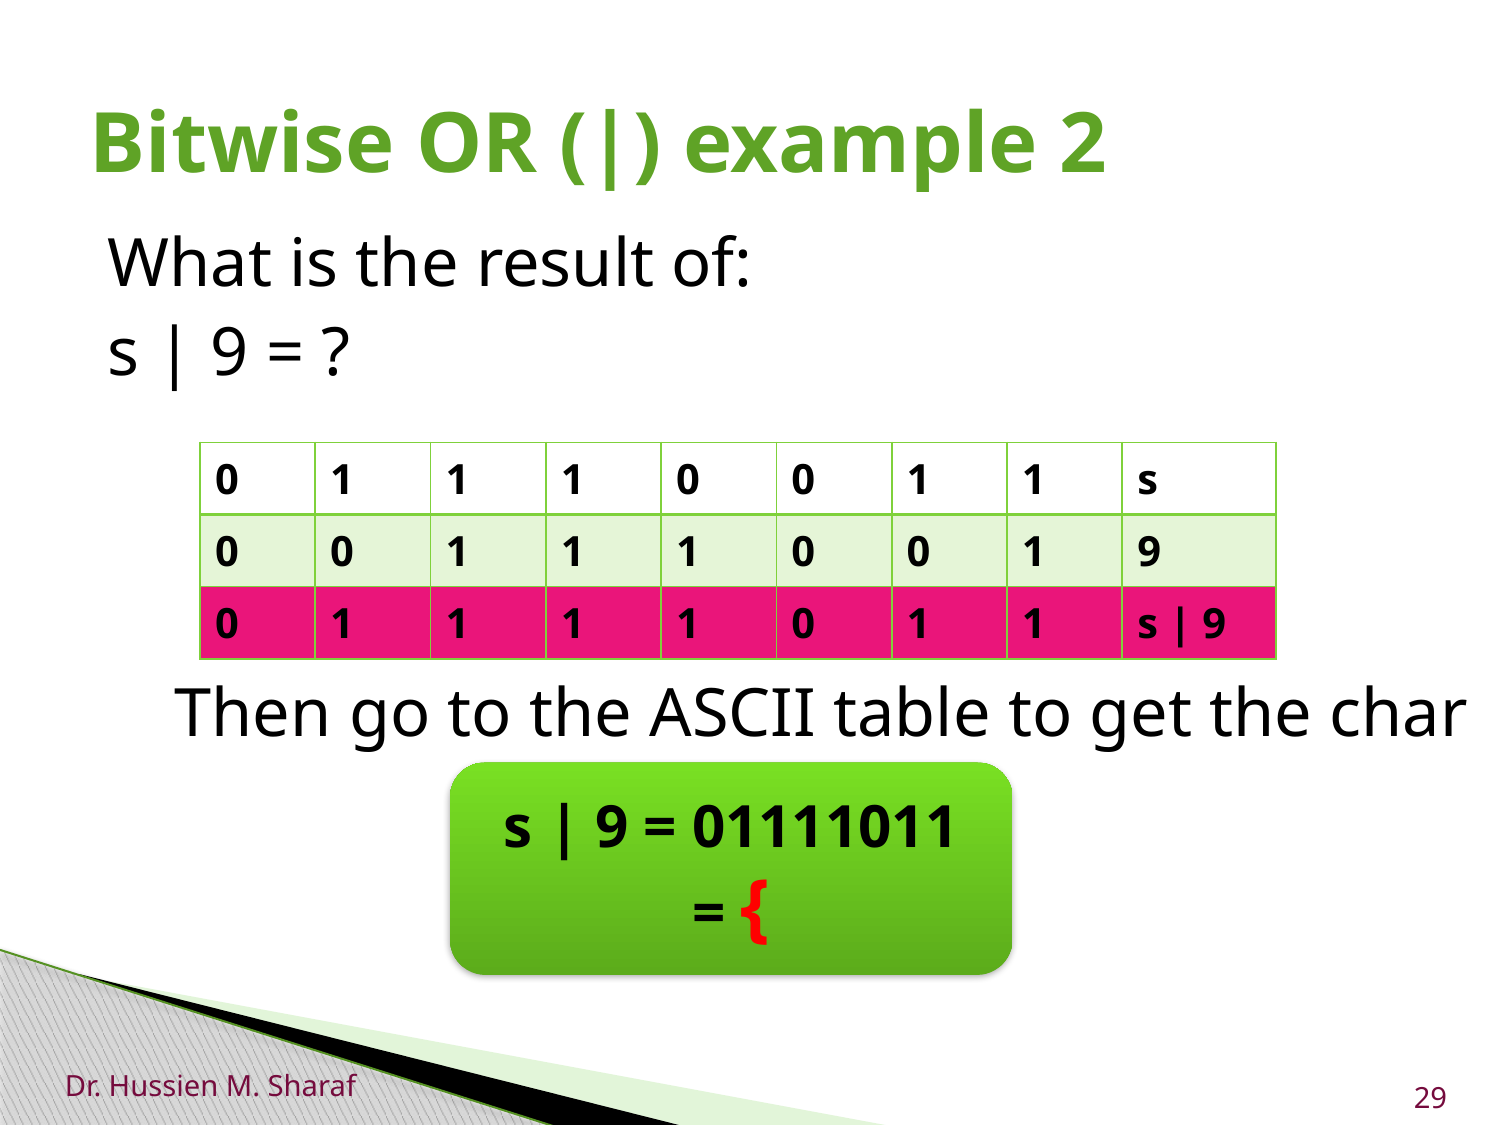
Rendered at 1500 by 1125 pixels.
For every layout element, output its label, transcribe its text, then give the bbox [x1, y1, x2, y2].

table_cell 1 [547, 516, 660, 586]
table_header 1 [431, 443, 545, 513]
list What is the result of: s | 9 = ? [75, 233, 1425, 986]
table_header 0 [777, 443, 891, 513]
table_cell 0 [777, 587, 891, 658]
table_header 1 [893, 443, 1006, 513]
table_cell 1 [431, 516, 545, 586]
table_cell s | 9 [1123, 587, 1275, 658]
table_cell 0 [777, 516, 891, 586]
title Bitwise OR (|) example 2 [75, 45, 1425, 233]
text_box Then go to the ASCII table to get the char [99, 662, 1488, 770]
table_header s [1123, 443, 1275, 513]
table_cell 1 [662, 516, 776, 586]
text_box Dr. Hussien M. Sharaf [50, 1059, 463, 1107]
table_cell 1 [1008, 516, 1121, 586]
text_box s | 9 = 01111011 = { [449, 770, 1013, 975]
table_cell 1 [431, 587, 545, 658]
table_header 1 [316, 443, 430, 513]
table_cell 0 [893, 516, 1006, 586]
table_cell 1 [547, 587, 660, 658]
table_cell 0 [316, 516, 430, 586]
table_cell 0 [201, 516, 314, 586]
table_cell 1 [893, 587, 1006, 658]
table_cell 1 [662, 587, 776, 658]
table_cell 1 [1008, 587, 1121, 658]
table_header 1 [1008, 443, 1121, 513]
table_header 0 [201, 443, 314, 513]
table_cell 1 [316, 587, 430, 658]
table_header 0 [662, 443, 776, 513]
table_cell 9 [1123, 516, 1275, 586]
table_header 1 [547, 443, 660, 513]
text_box 29 [1337, 1071, 1462, 1113]
table_cell 0 [201, 587, 314, 658]
